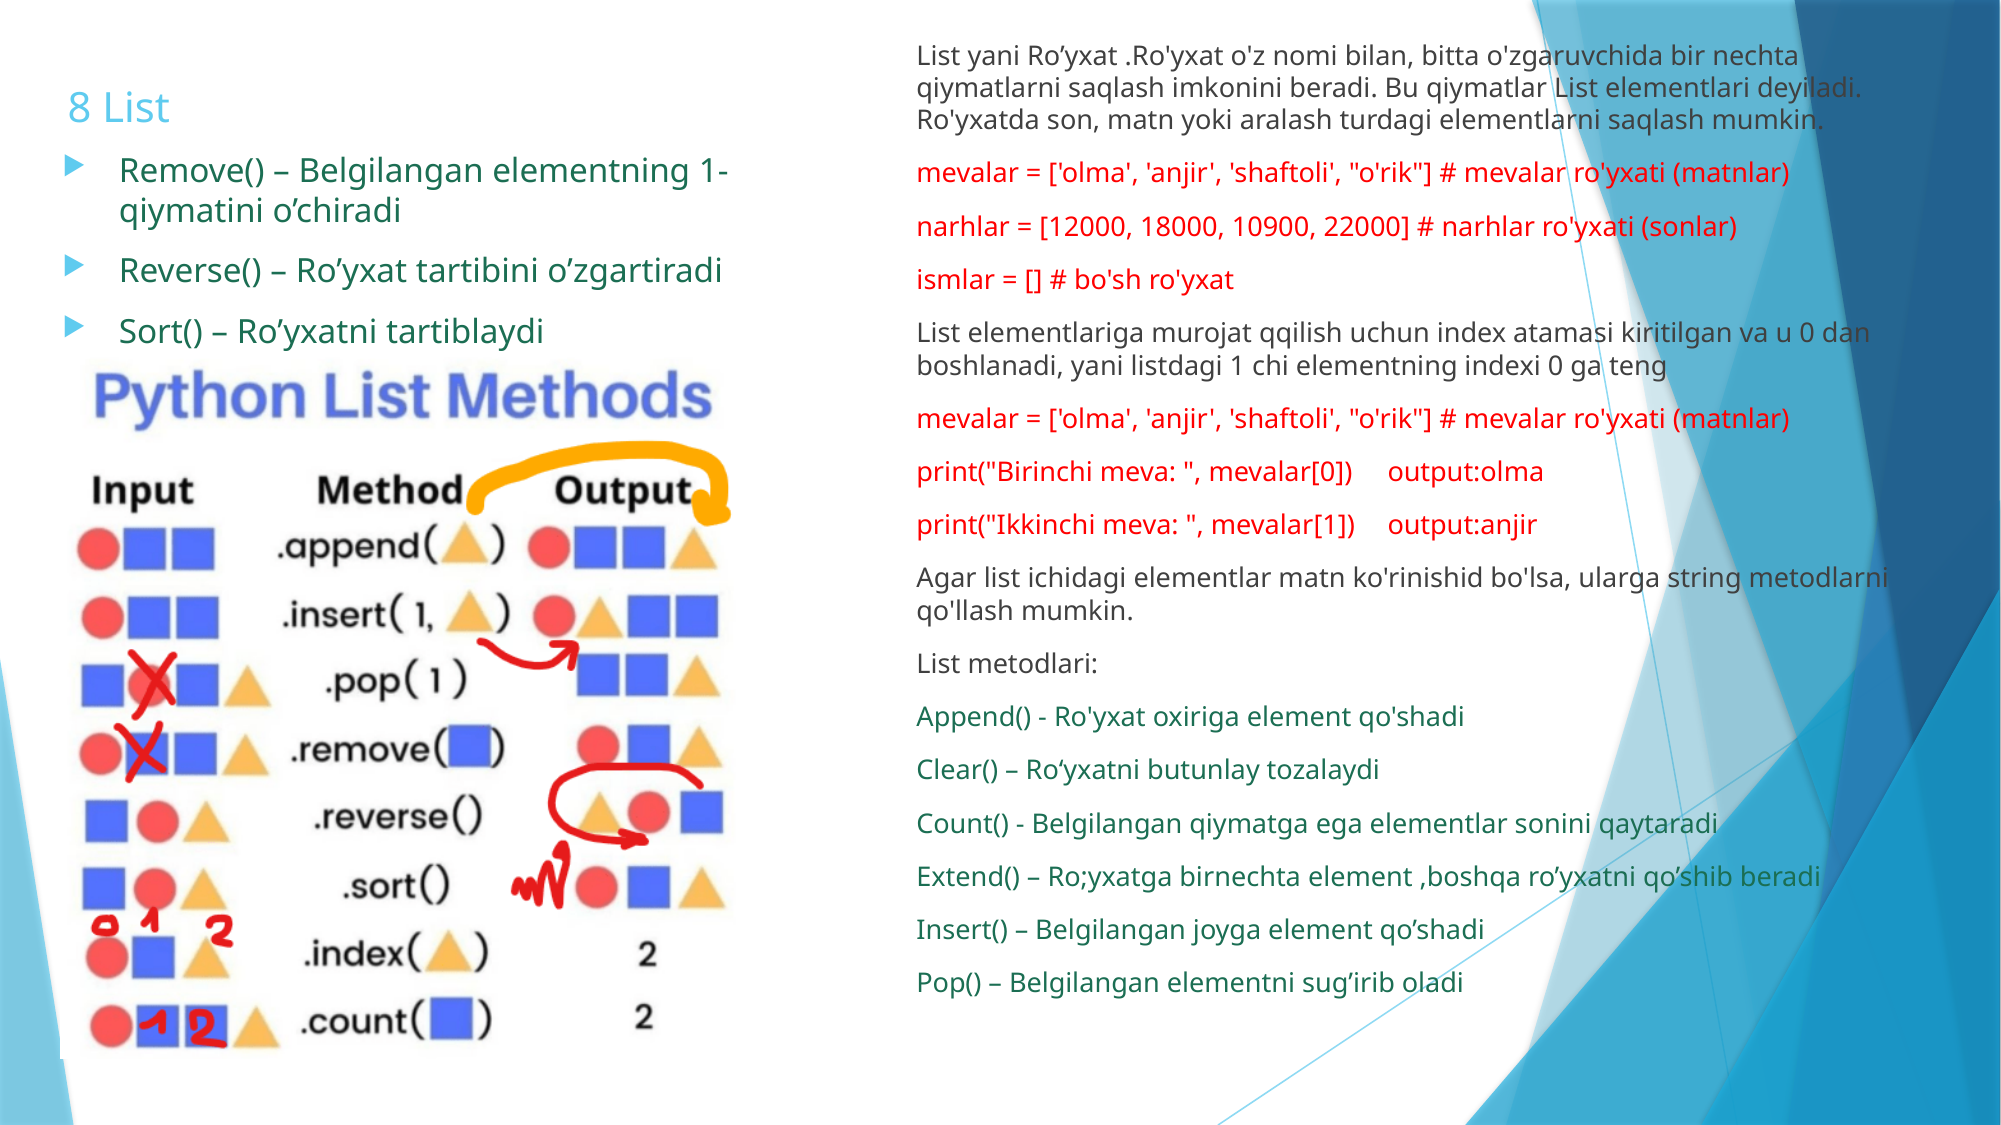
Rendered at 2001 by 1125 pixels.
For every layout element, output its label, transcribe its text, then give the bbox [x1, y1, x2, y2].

list List yani Ro’yxat .Ro'yxat o'z nomi bilan, bitta o'zgaruvchida bir nechta qiymatlarni saqlash imkonini beradi. Bu qiymatlar List elementlari deyiladi. Ro'yxatda son, matn yoki aralash turdagi elementlarni saqlash mumkin. mevalar = ['olma', 'anjir', 'shaftoli', "o'rik"] # mevalar ro'yxati (matnlar) narhlar = [12000, 18000, 10900, 22000] # narhlar ro'yxati (sonlar) ismlar = [] # bo'sh ro'yxat List elementlariga murojat qqilish uchun index atamasi kiritilgan va u 0 dan boshlanadi, yani listdagi 1 chi elementning indexi 0 ga teng mevalar = ['olma', 'anjir', 'shaftoli', "o'rik"] # mevalar ro'yxati (matnlar) print("Birinchi meva: ", mevalar[0]) output:olma print("Ikkinchi meva: ", mevalar[1]) output:anjir Agar list ichidagi elementlar matn ko'rinishid bo'lsa, ularga string metodlarni qo'llash mumkin. List metodlari: Append() - Ro'yxat oxiriga element qo'shadi Clear() – Ro‘yxatni butunlay tozalaydi Count() - Belgilangan qiymatga ega elementlar sonini qaytaradi Extend() – Ro;yxatga birnechta element ,boshqa ro’yxatni qo’shib beradi Insert() – Belgilangan joyga element qo’shadi Pop() – Belgilangan elementni sug’irib oladi [901, 30, 1928, 1085]
picture [60, 357, 736, 1060]
title 8 List [52, 68, 744, 139]
list Remove() – Belgilangan elementning 1-qiymatini o’chiradi Reverse() – Ro’yxat tartibini o’zgartiradi Sort() – Ro’yxatni tartiblaydi [47, 141, 809, 1059]
